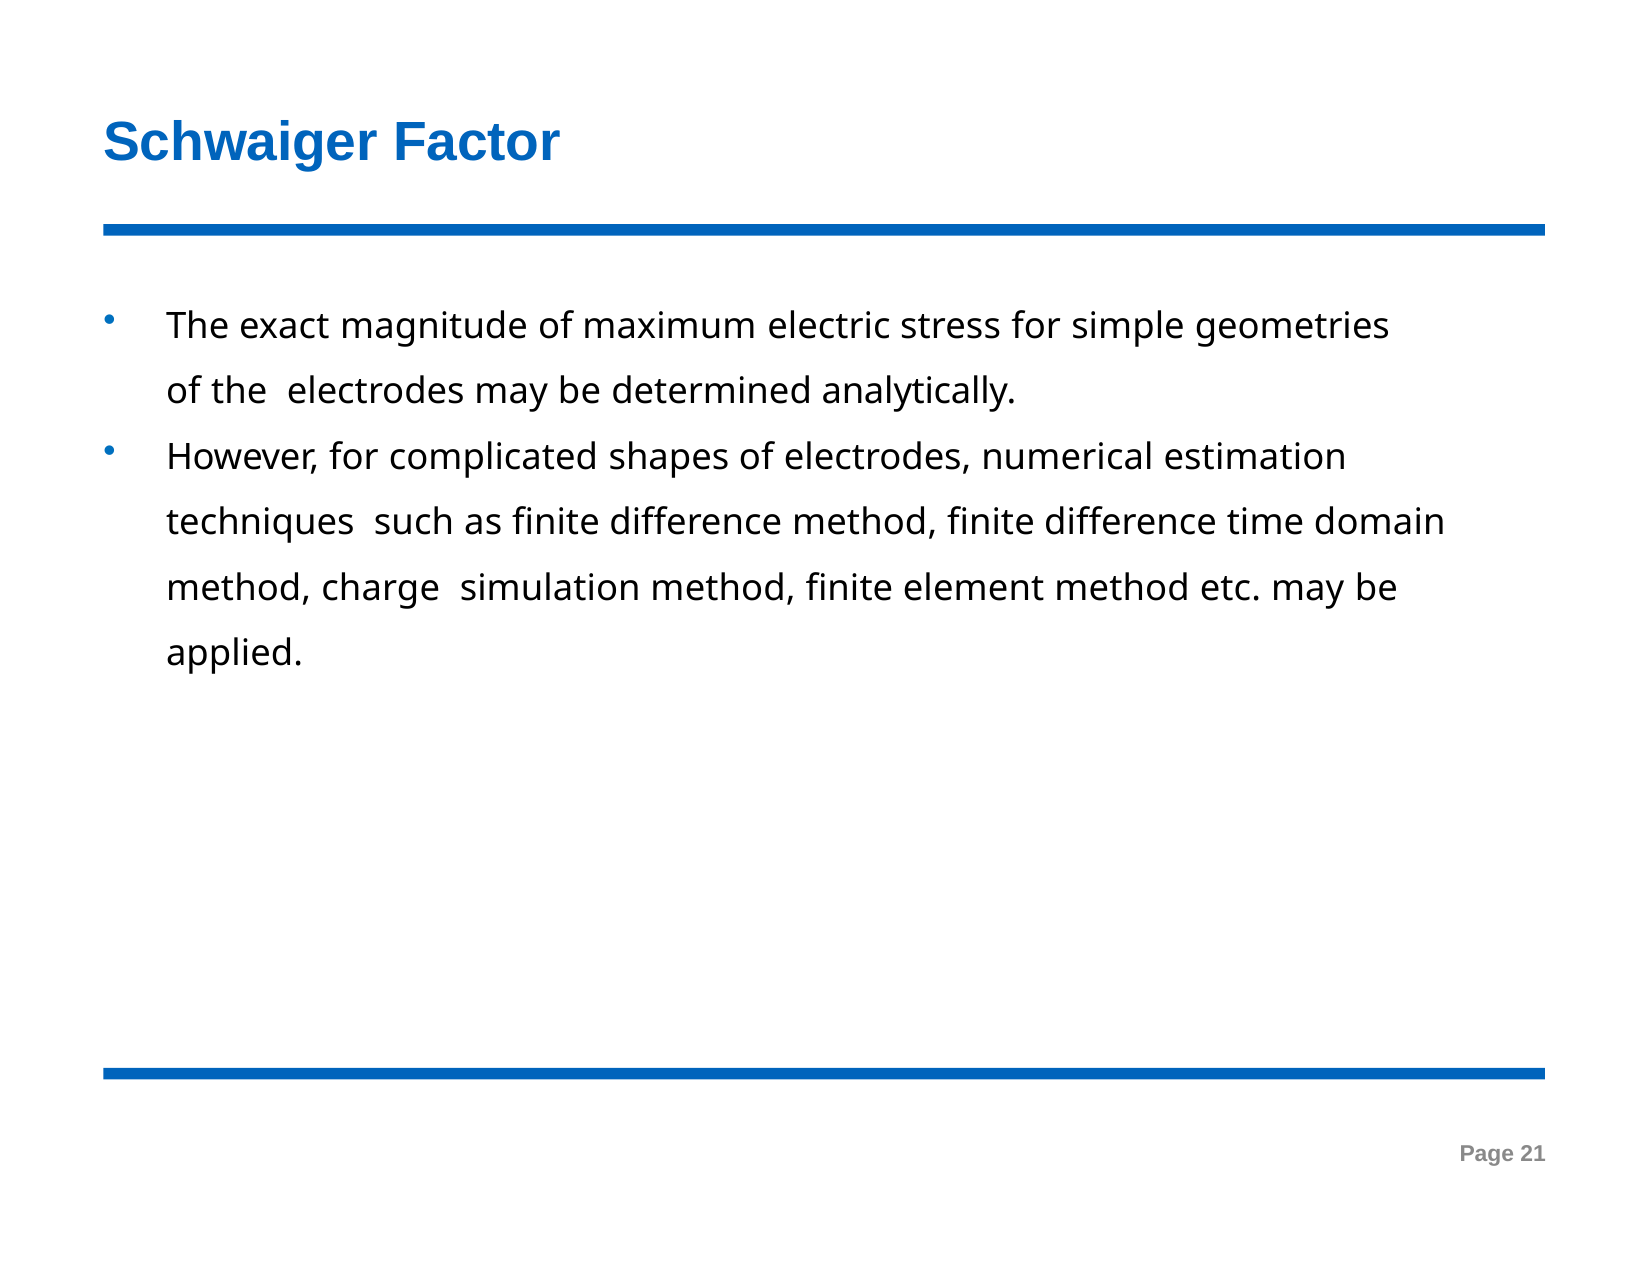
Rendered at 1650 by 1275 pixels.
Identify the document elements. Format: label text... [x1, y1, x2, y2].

title Schwaiger Factor [101, 103, 564, 318]
slide_number Page 21 [1457, 1138, 1553, 1275]
text_box The exact magnitude of maximum electric stress for simple geometries of the electrodes may be determined analytically. However, for complicated shapes of electrodes, numerical estimation techniques such as finite difference method, finite difference time domain method, charge simulation method, finite element method etc. may be applied. [101, 277, 1474, 673]
